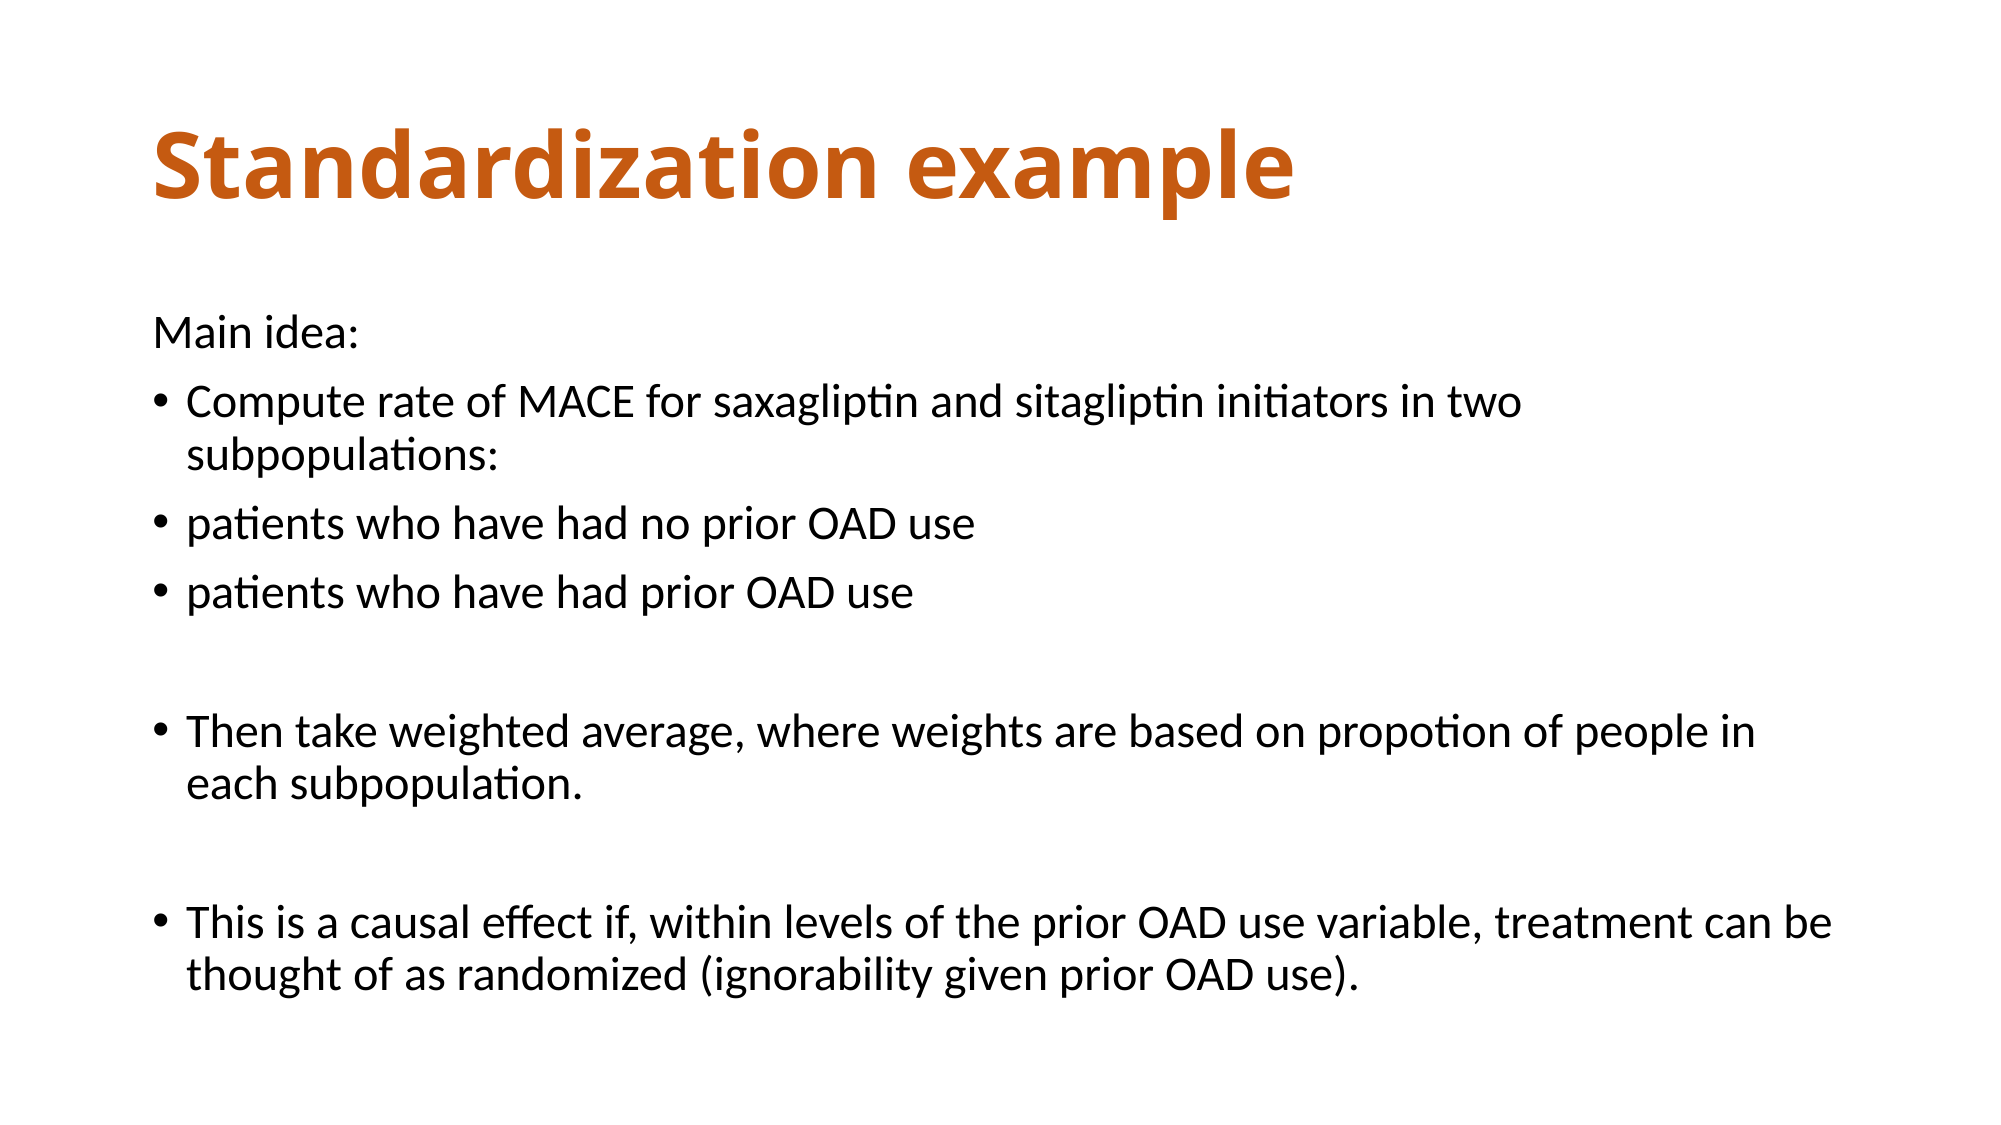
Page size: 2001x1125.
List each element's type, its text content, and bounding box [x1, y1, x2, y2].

title Standardization example [137, 59, 1863, 278]
list Main idea: Compute rate of MACE for saxagliptin and sitagliptin initiators in two subpopulations: patients who have had no prior OAD use patients who have had prior OAD use Then take weighted average, where weights are based on propotion of people in each subpopulation. This is a causal effect if, within levels of the prior OAD use variable, treatment can be thought of as randomized (ignorability given prior OAD use). [137, 299, 1863, 1014]
